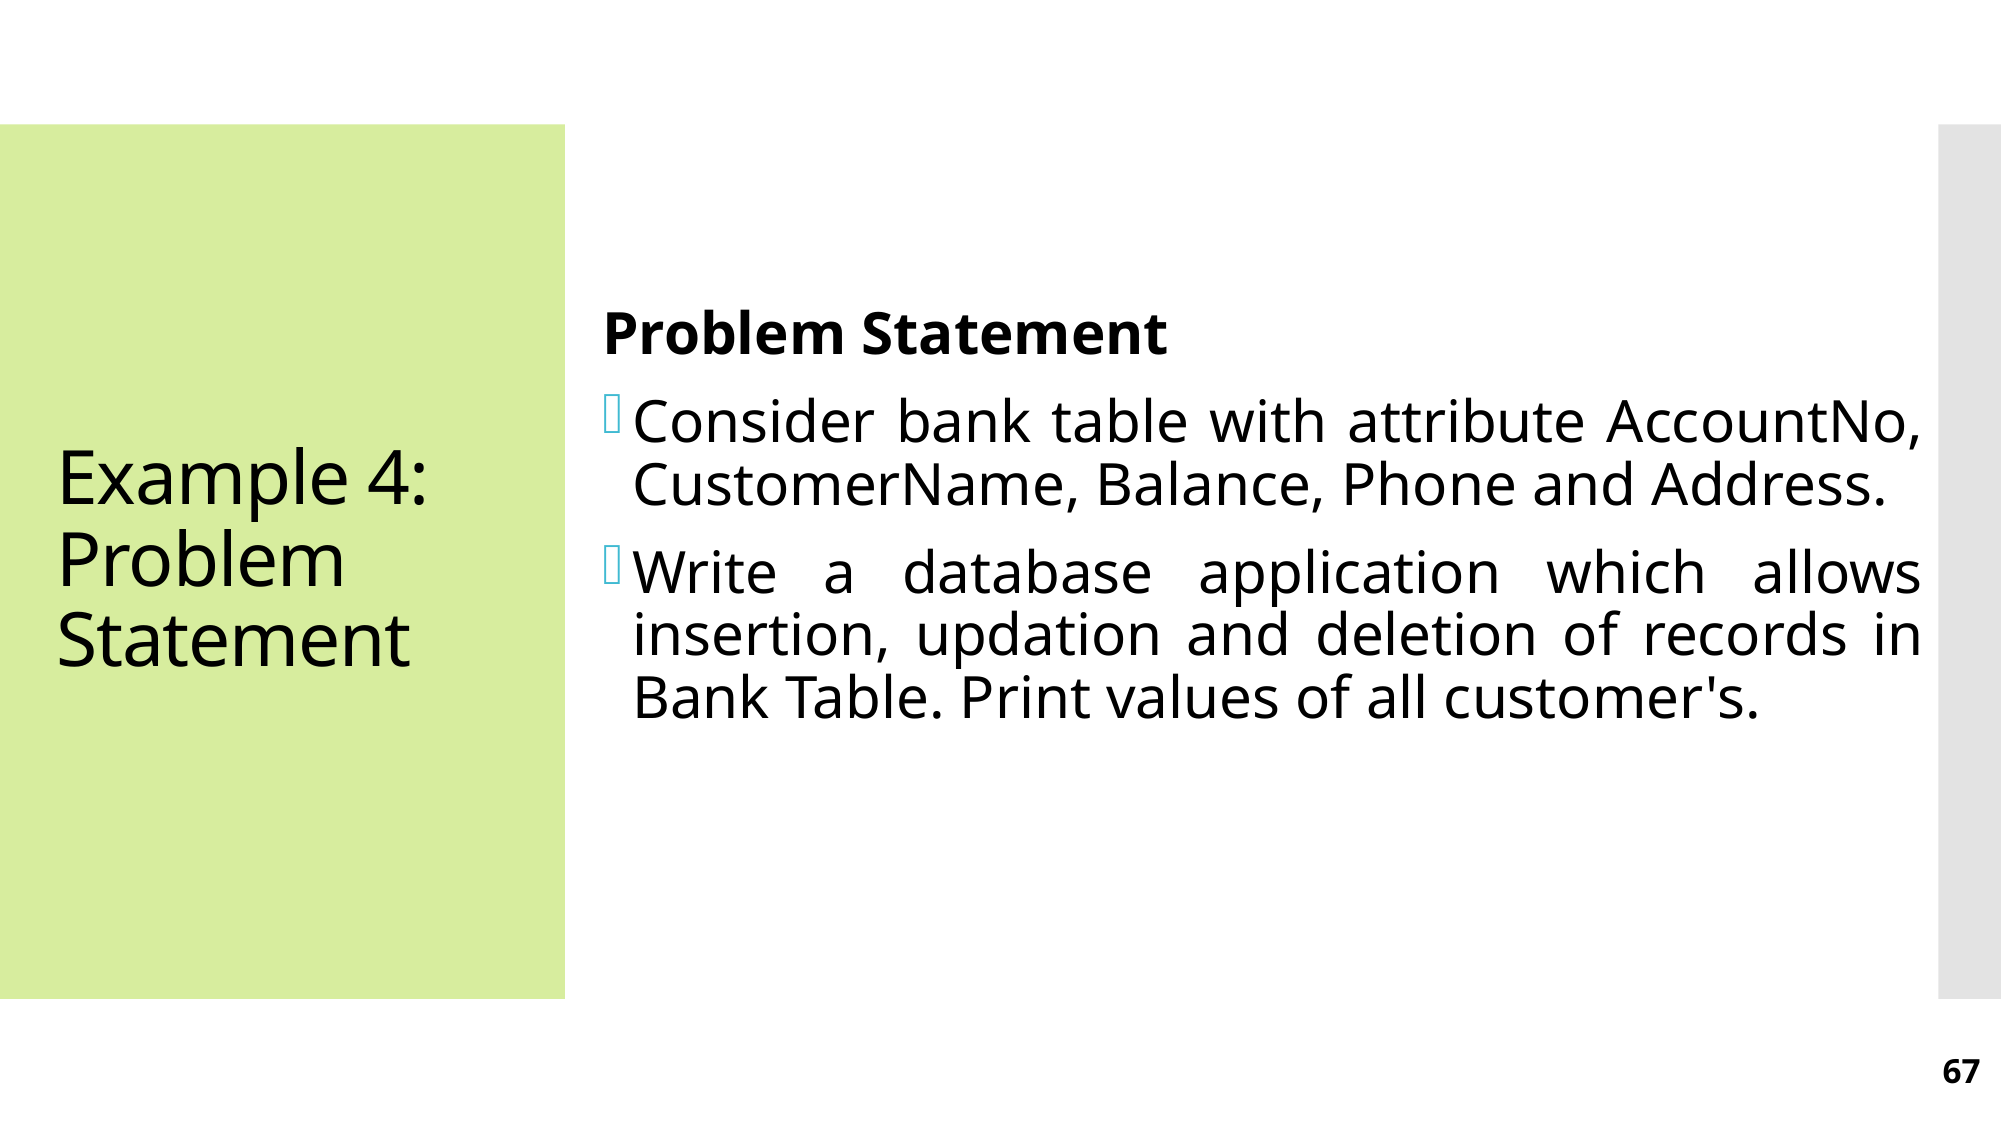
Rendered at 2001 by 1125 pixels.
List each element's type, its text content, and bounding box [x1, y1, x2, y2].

list Problem Statement Consider bank table with attribute AccountNo, CustomerName, Balance, Phone and Address. Write a database application which allows insertion, updation and deletion of records in Bank Table. Print values of all customer's. [587, 141, 1939, 982]
slide_number 67 [1744, 1042, 1996, 1103]
title Example 4: Problem Statement [41, 184, 565, 940]
